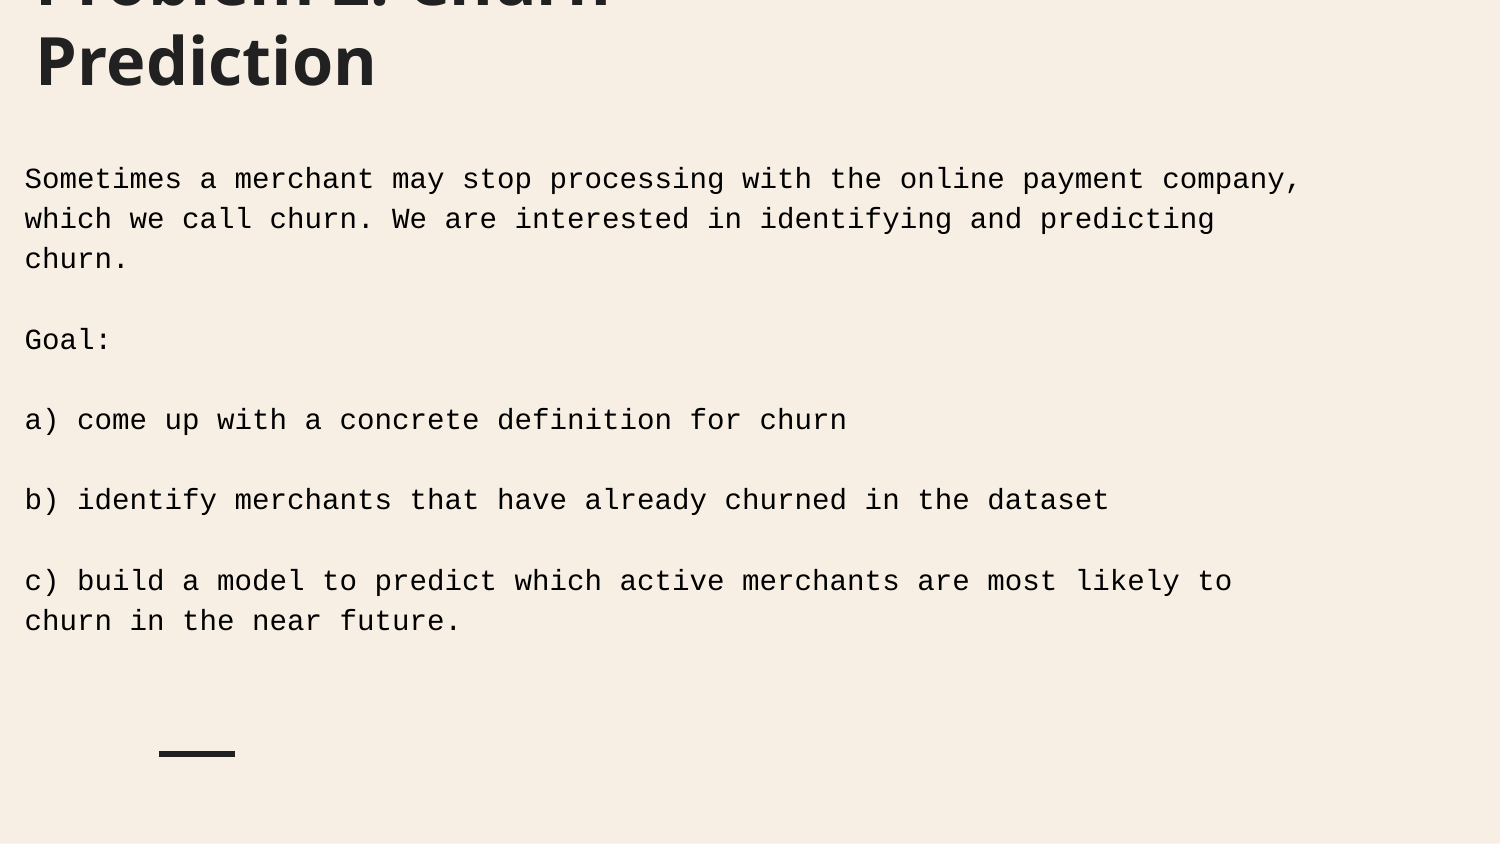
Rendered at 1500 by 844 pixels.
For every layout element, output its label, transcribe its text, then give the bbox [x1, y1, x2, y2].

text_box Sometimes a merchant may stop processing with the online payment company, which we call churn. We are interested in identifying and predicting churn. Goal: a) come up with a concrete definition for churn b) identify merchants that have already churned in the dataset c) build a model to predict which active merchants are most likely to churn in the near future. [9, 139, 1328, 692]
title Problem 2: Churn Prediction [20, 25, 959, 114]
